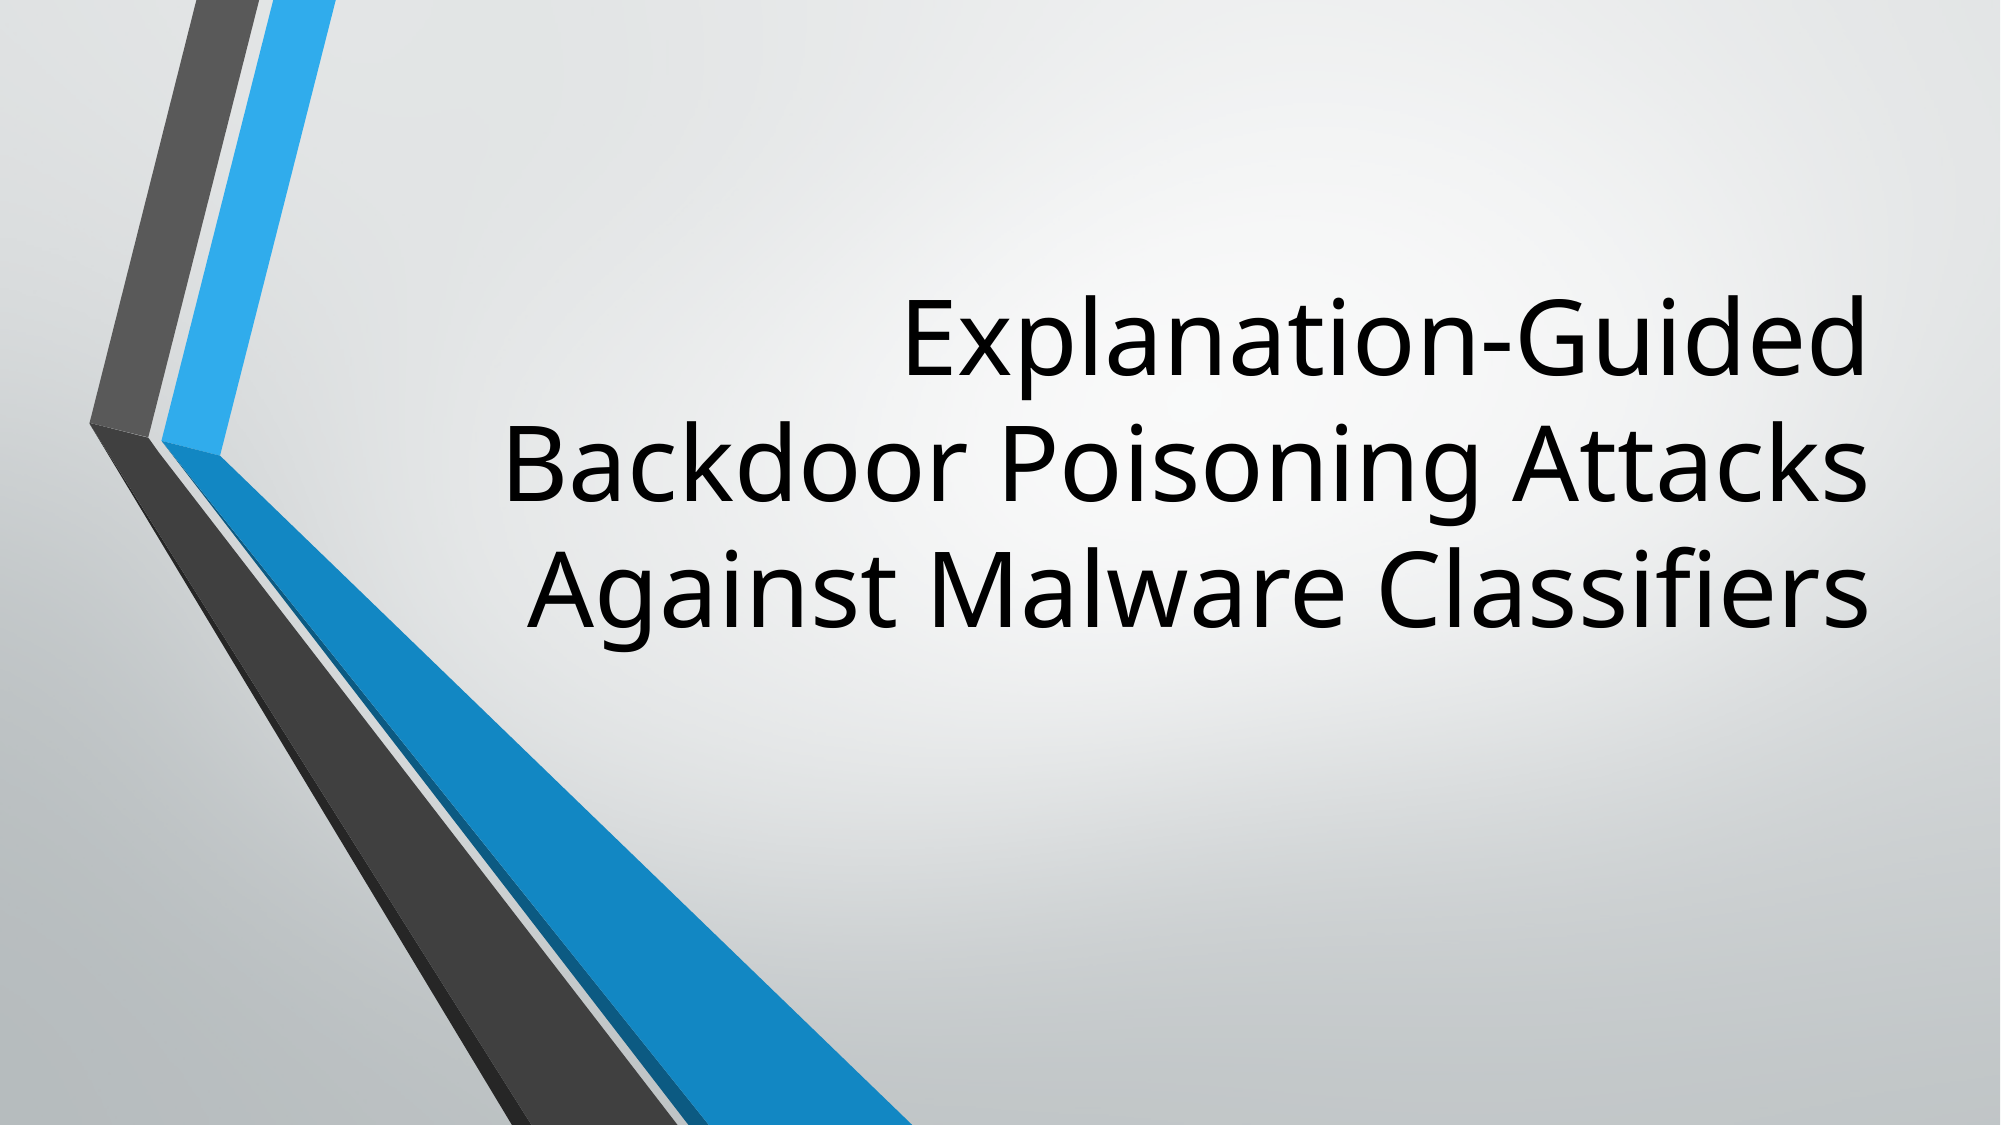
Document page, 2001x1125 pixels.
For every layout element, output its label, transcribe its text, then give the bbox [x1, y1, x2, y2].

title Explanation-Guided Backdoor Poisoning Attacks Against Malware Classifiers [480, 226, 1887, 656]
